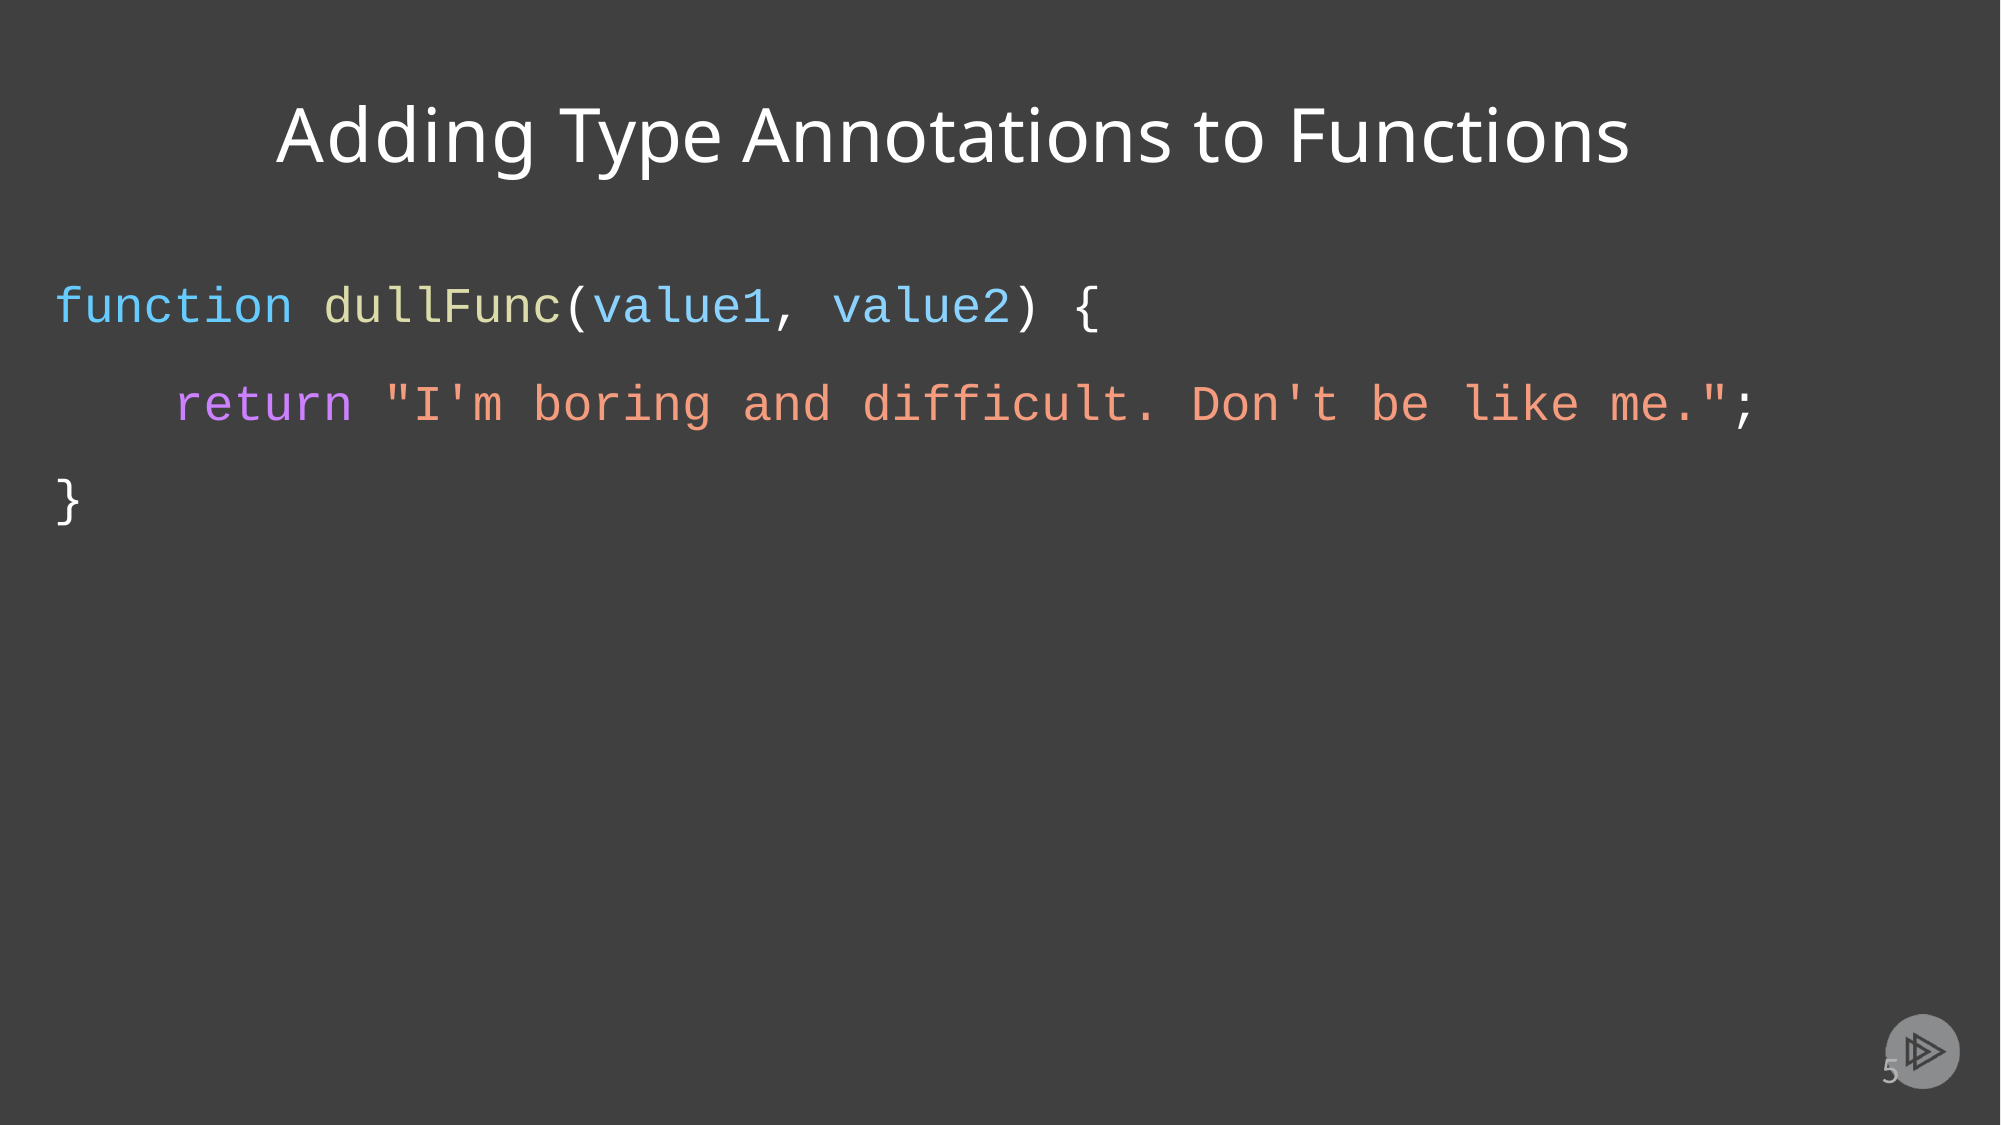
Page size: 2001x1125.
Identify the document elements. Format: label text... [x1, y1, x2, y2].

picture [1885, 1014, 1960, 1089]
slide_number 5 [1440, 1046, 1900, 1103]
title Adding Type Annotations to Functions [274, 84, 1711, 275]
text_box function dullFunc(value1, value2) { return "I'm boring and difficult. Don't be like me."; } [51, 269, 1764, 526]
